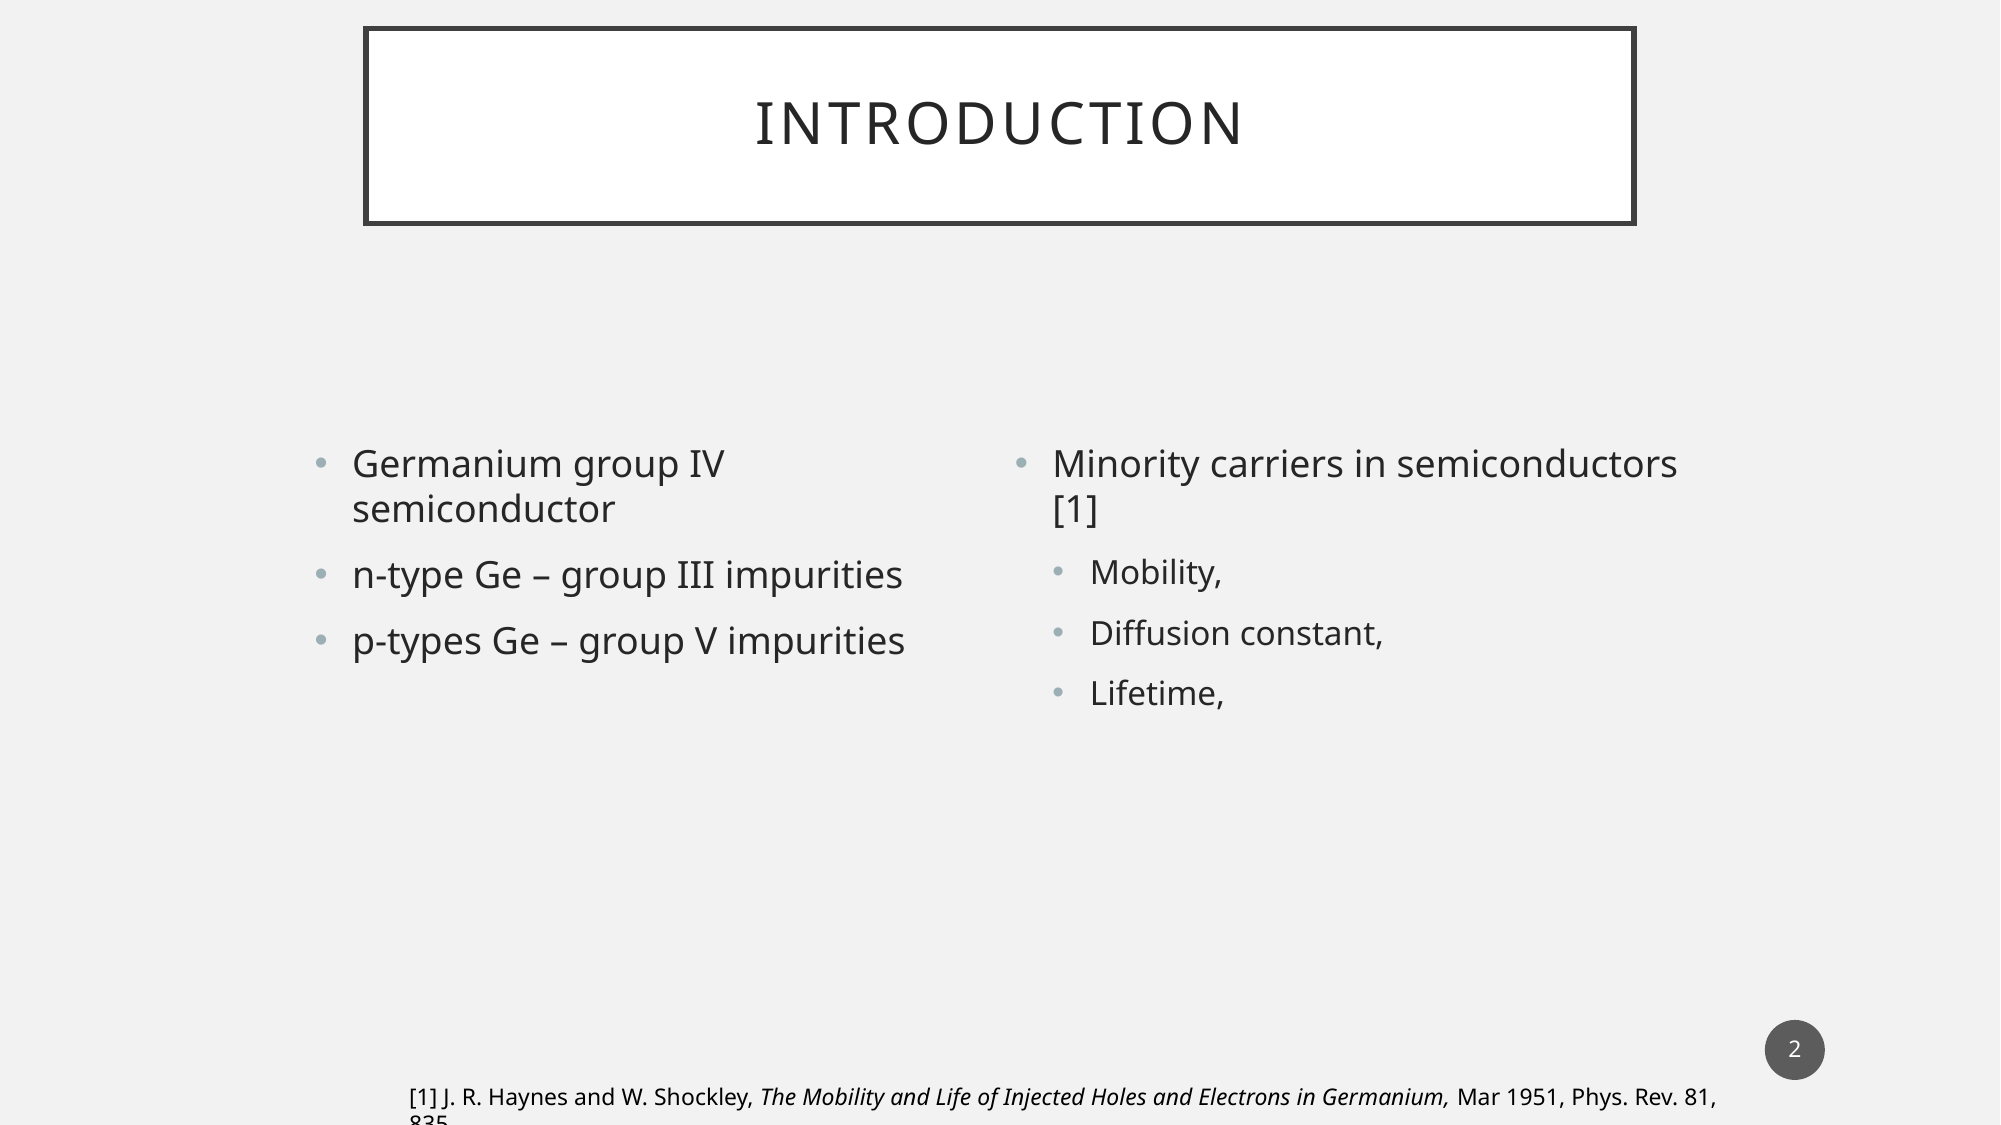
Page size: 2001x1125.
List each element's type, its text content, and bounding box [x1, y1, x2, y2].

list Germanium group IV semiconductor n-type Ge – group III impurities p-types Ge – group V impurities [299, 432, 1000, 942]
slide_number 2 [1764, 1019, 1825, 1080]
title Introduction [363, 26, 1637, 226]
text_box [1] J. R. Haynes and W. Shockley, The Mobility and Life of Injected Holes and Electrons in Germanium, Mar 1951, Phys. Rev. 81, 835 [394, 1074, 1733, 1125]
